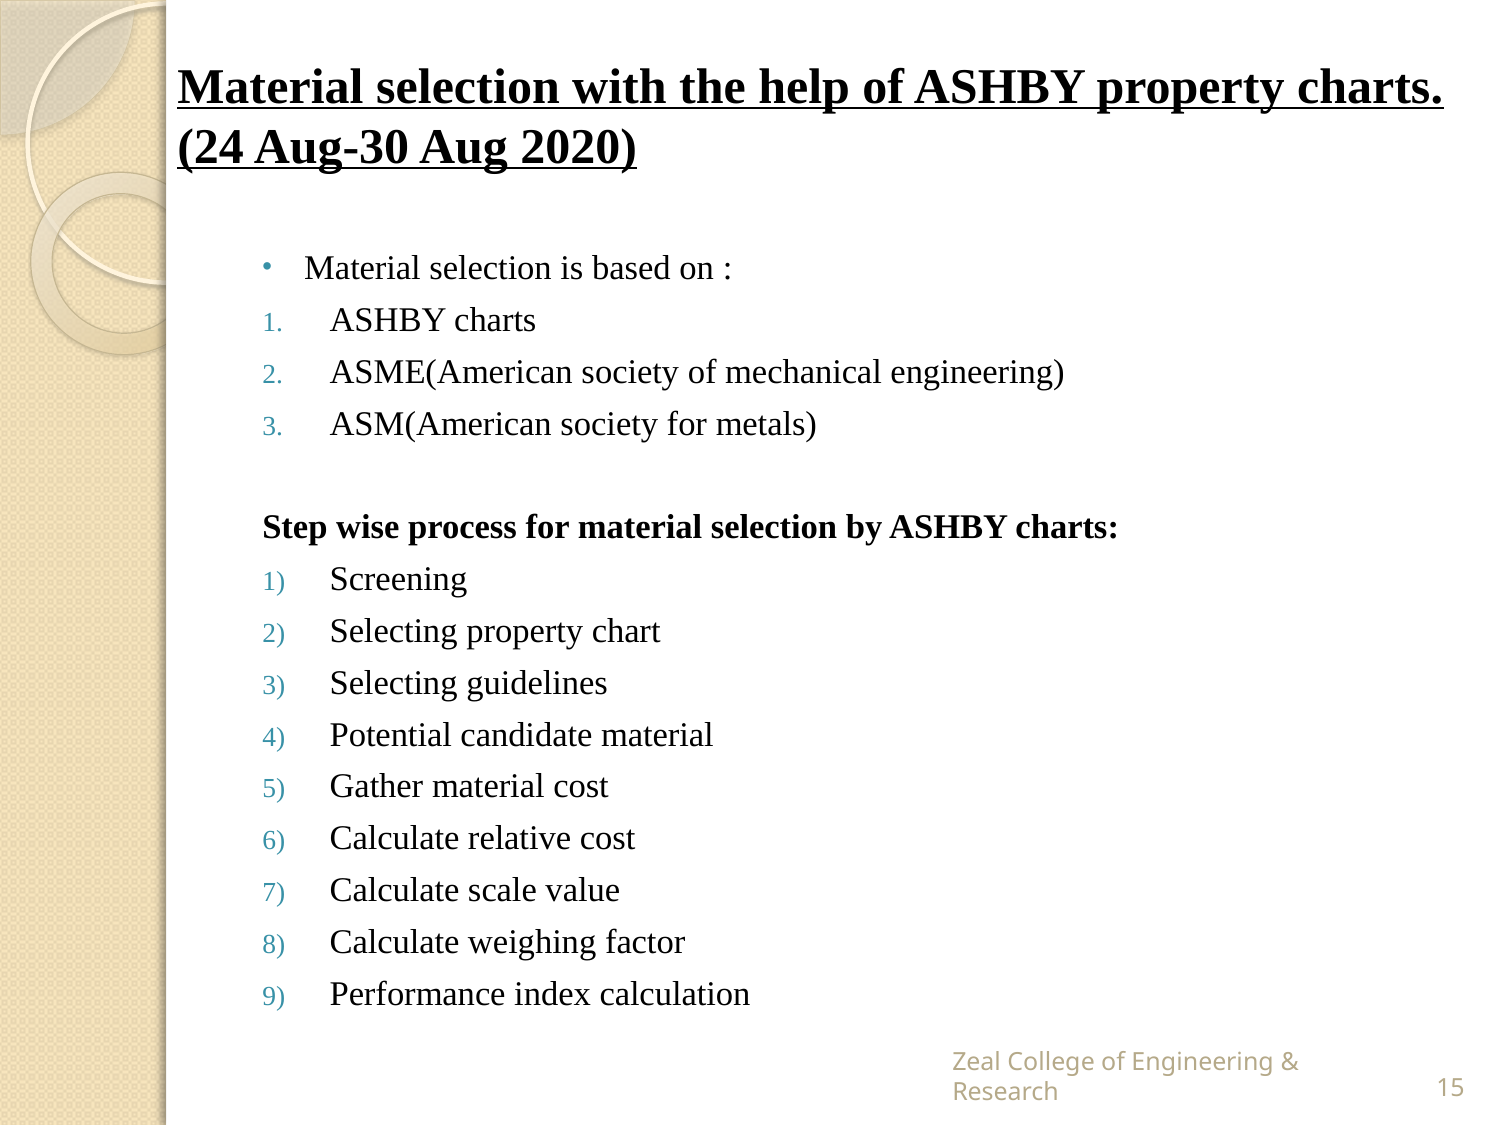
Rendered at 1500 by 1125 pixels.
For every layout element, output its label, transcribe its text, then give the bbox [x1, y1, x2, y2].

footer Zeal College of Engineering & Research [937, 1034, 1413, 1113]
list Material selection is based on : ASHBY charts ASME(American society of mechanical engineering) ASM(American society for metals) Step wise process for material selection by ASHBY charts: Screening Selecting property chart Selecting guidelines Potential candidate material Gather material cost Calculate relative cost Calculate scale value Calculate weighing factor Performance index calculation [235, 237, 1466, 1025]
slide_number 15 [1413, 1034, 1488, 1113]
title Material selection with the help of ASHBY property charts. (24 Aug-30 Aug 2020) [162, 50, 1500, 238]
